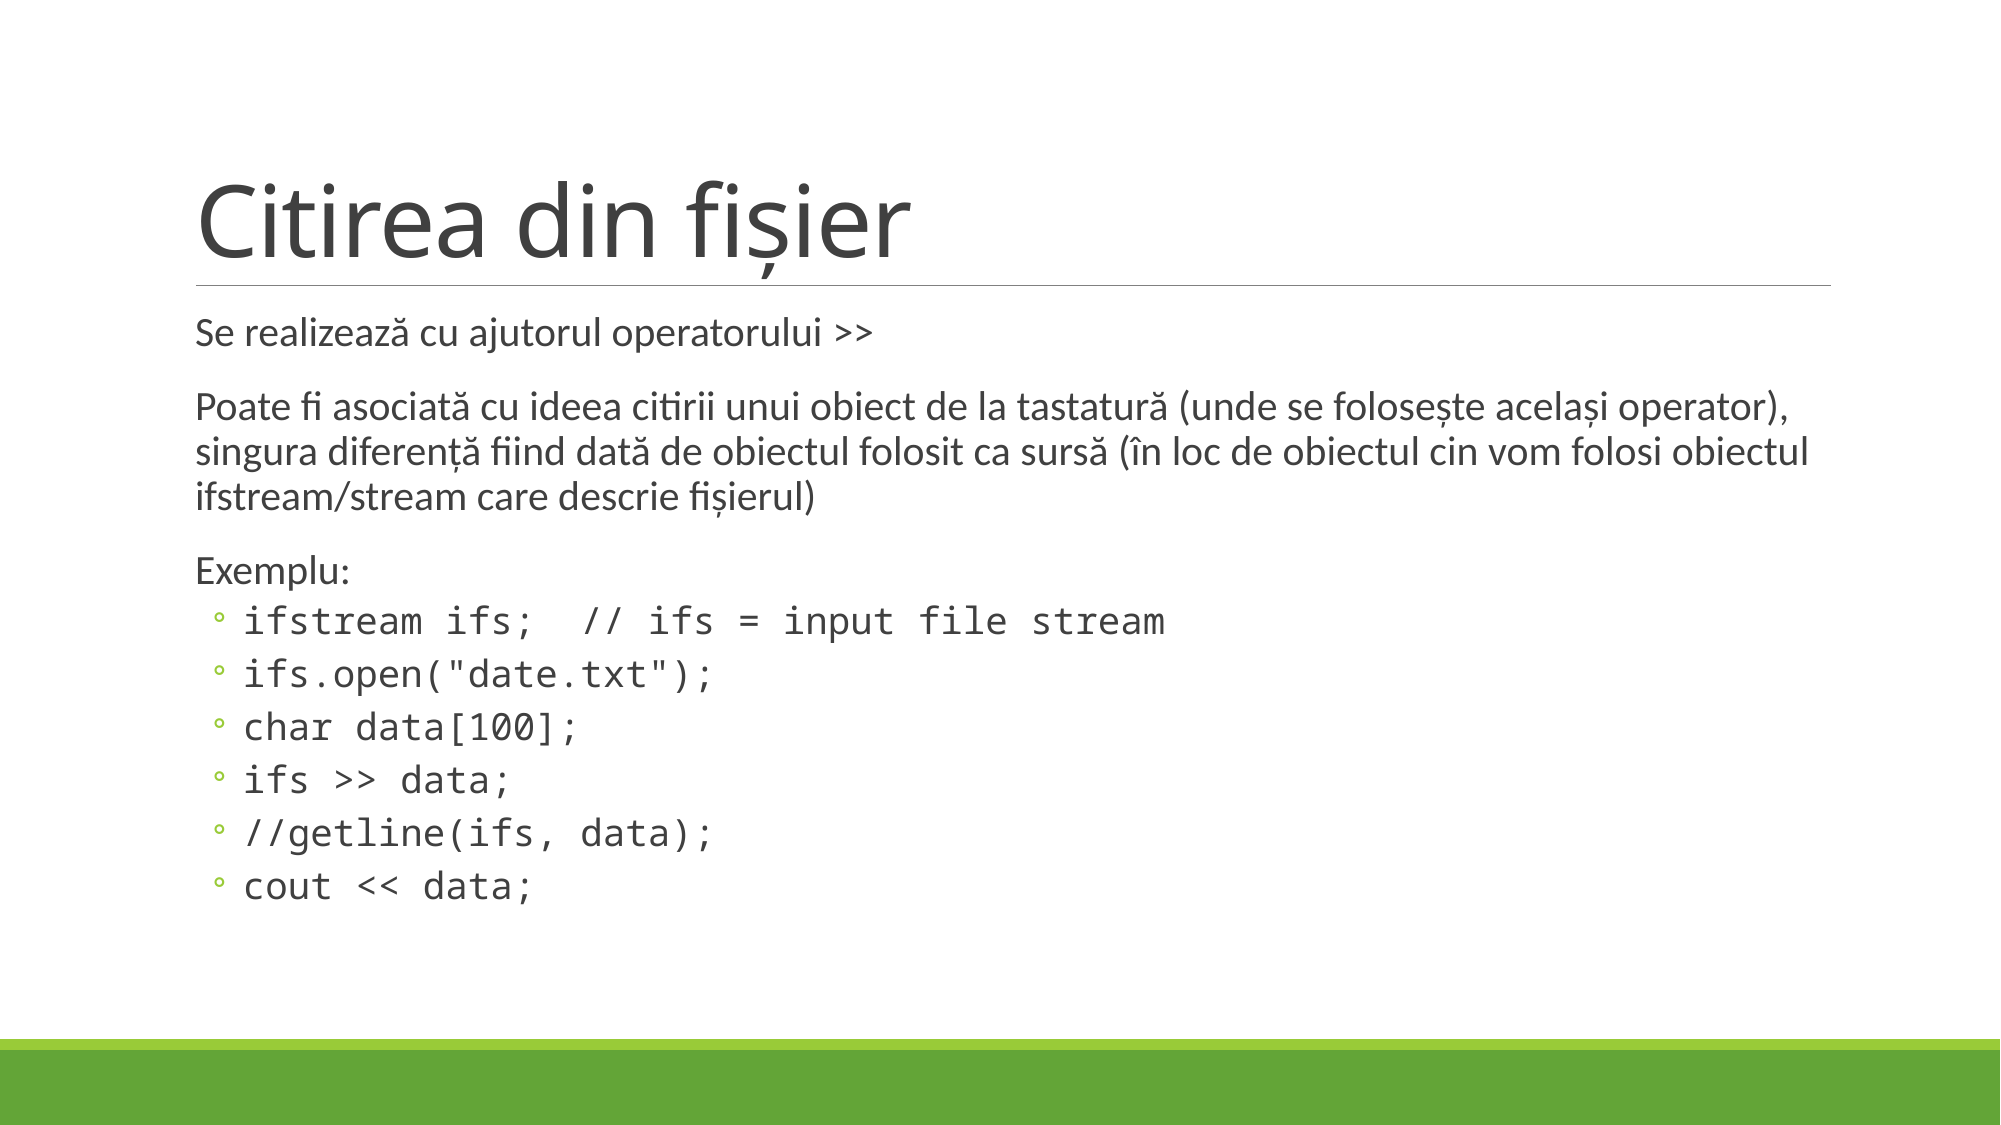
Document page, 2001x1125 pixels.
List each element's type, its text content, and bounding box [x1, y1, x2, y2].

title Citirea din fișier [180, 47, 1830, 285]
list Se realizează cu ajutorul operatorului >> Poate fi asociată cu ideea citirii unui obiect de la tastatură (unde se folosește același operator), singura diferență fiind dată de obiectul folosit ca sursă (în loc de obiectul cin vom folosi obiectul ifstream/stream care descrie fișierul) Exemplu: ifstream ifs; // ifs = input file stream ifs.open("date.txt"); char data[100]; ifs >> data; //getline(ifs, data); cout << data; [180, 302, 1830, 963]
